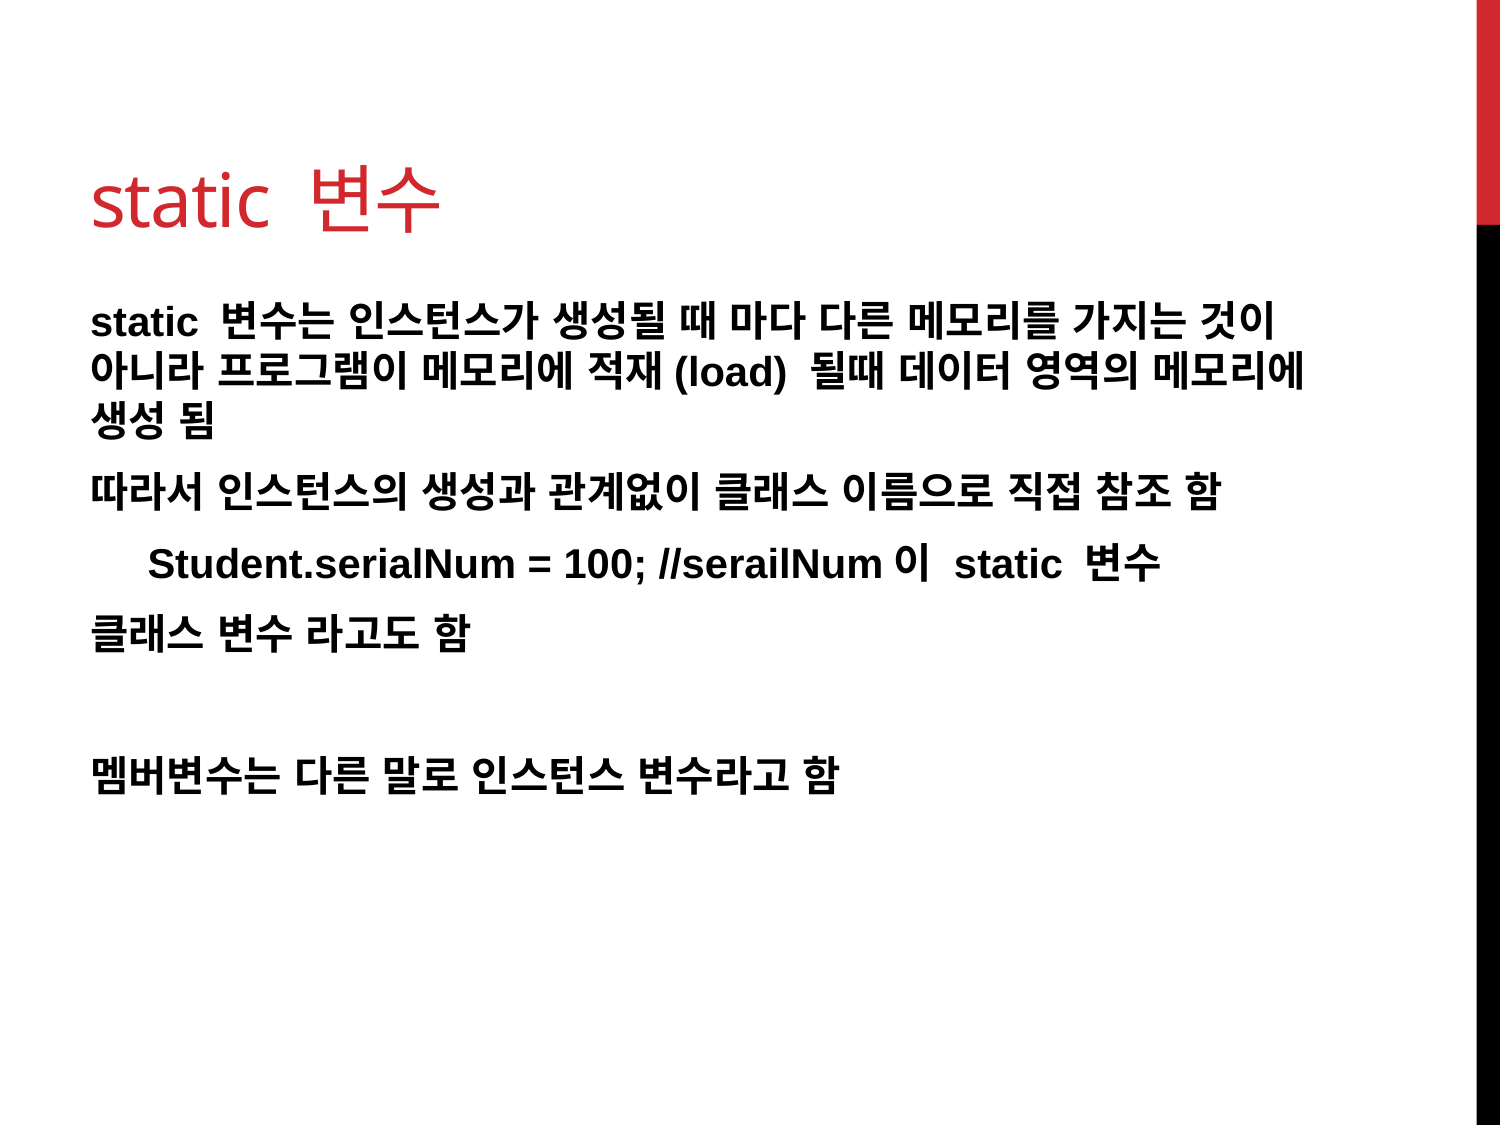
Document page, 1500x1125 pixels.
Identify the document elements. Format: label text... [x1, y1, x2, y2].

title static 변수 [75, 25, 1025, 250]
list static 변수는 인스턴스가 생성될 때 마다 다른 메모리를 가지는 것이 아니라 프로그램이 메모리에 적재(load) 될때 데이터 영역의 메모리에 생성 됨 따라서 인스턴스의 생성과 관계없이 클래스 이름으로 직접 참조 함 Student.serialNum = 100; //serailNum이 static 변수 클래스 변수 라고도 함 멤버변수는 다른 말로 인스턴스 변수라고 함 [75, 287, 1325, 1005]
